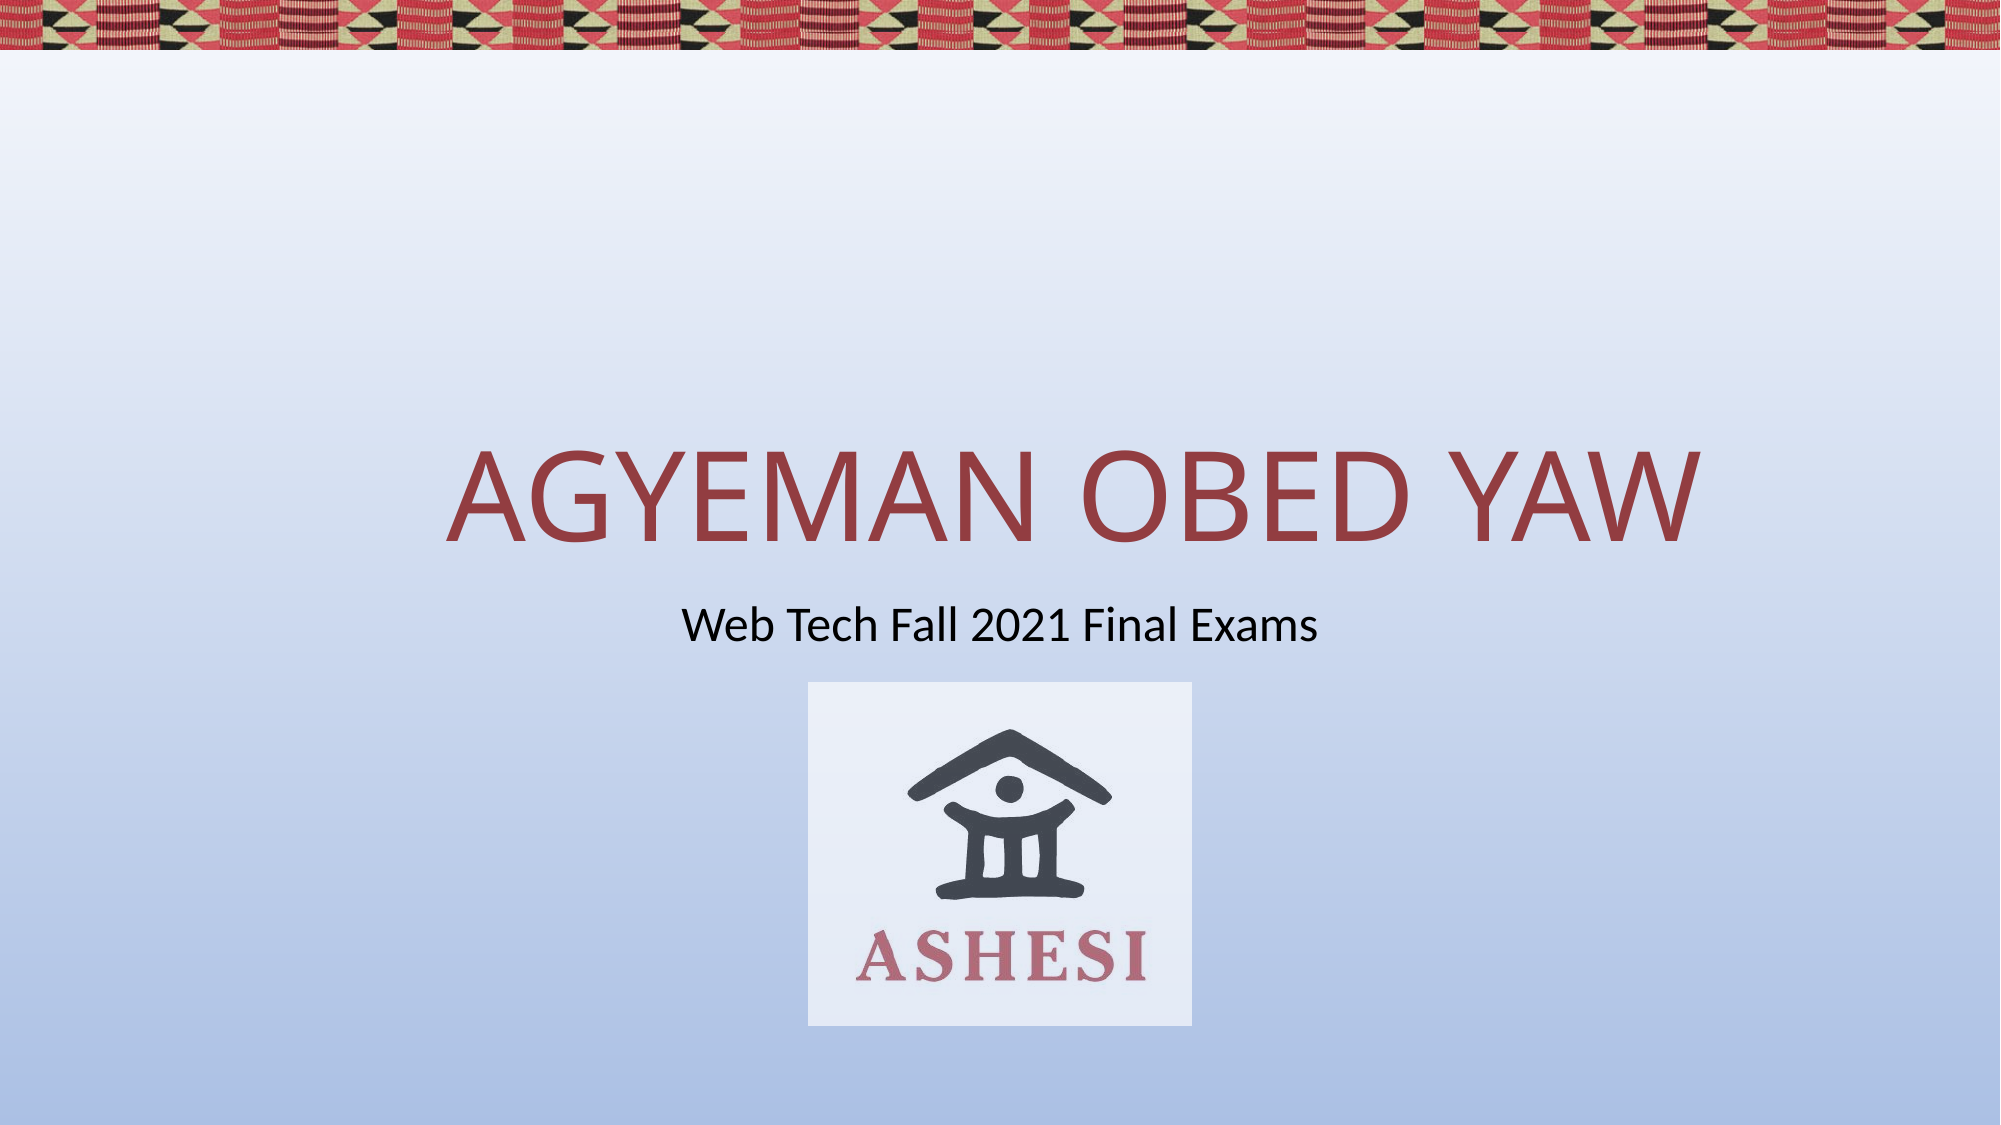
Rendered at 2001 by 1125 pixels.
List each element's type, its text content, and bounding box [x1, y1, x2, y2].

subtitle Web Tech Fall 2021 Final Exams [249, 590, 1750, 863]
picture [0, 0, 2000, 50]
title AGYEMAN OBED YAW [249, 184, 1750, 576]
